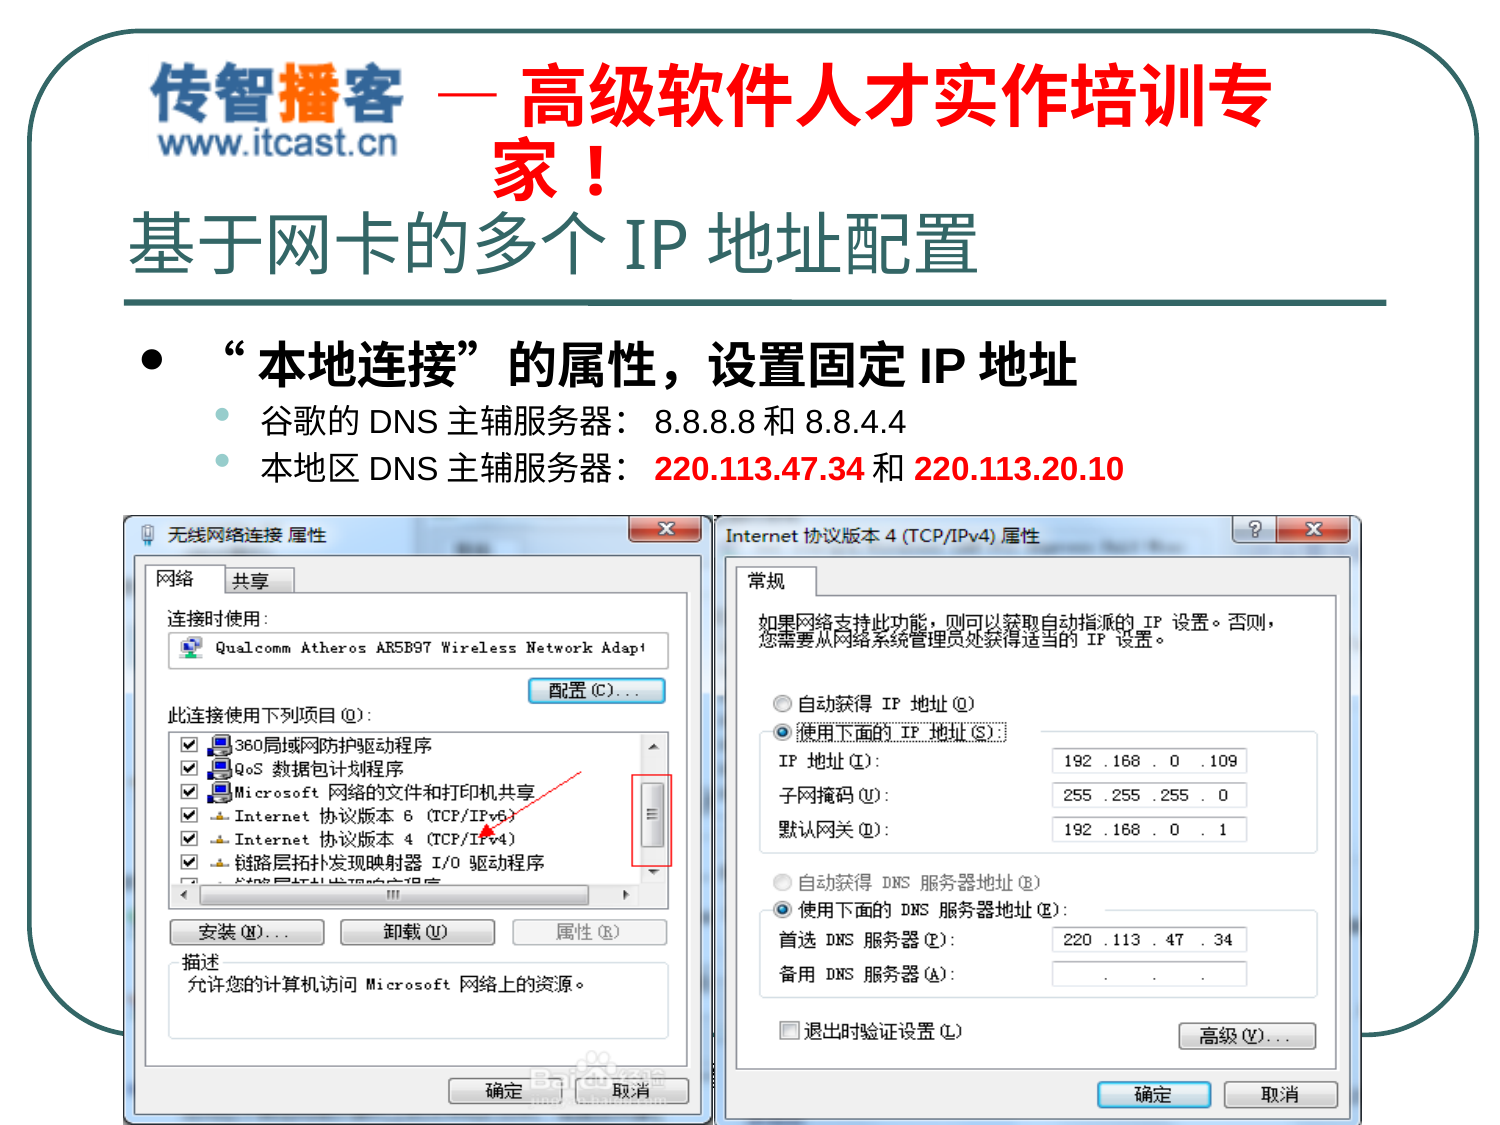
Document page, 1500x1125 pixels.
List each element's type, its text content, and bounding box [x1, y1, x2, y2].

picture [123, 515, 1362, 1125]
list “本地连接”的属性，设置固定IP地址 谷歌的DNS主辅服务器：8.8.8.8和8.8.4.4 本地区DNS主辅服务器：220.113.47.34和220.113.20.10 [123, 326, 1387, 999]
title 基于网卡的多个IP地址配置 [111, 54, 1375, 292]
